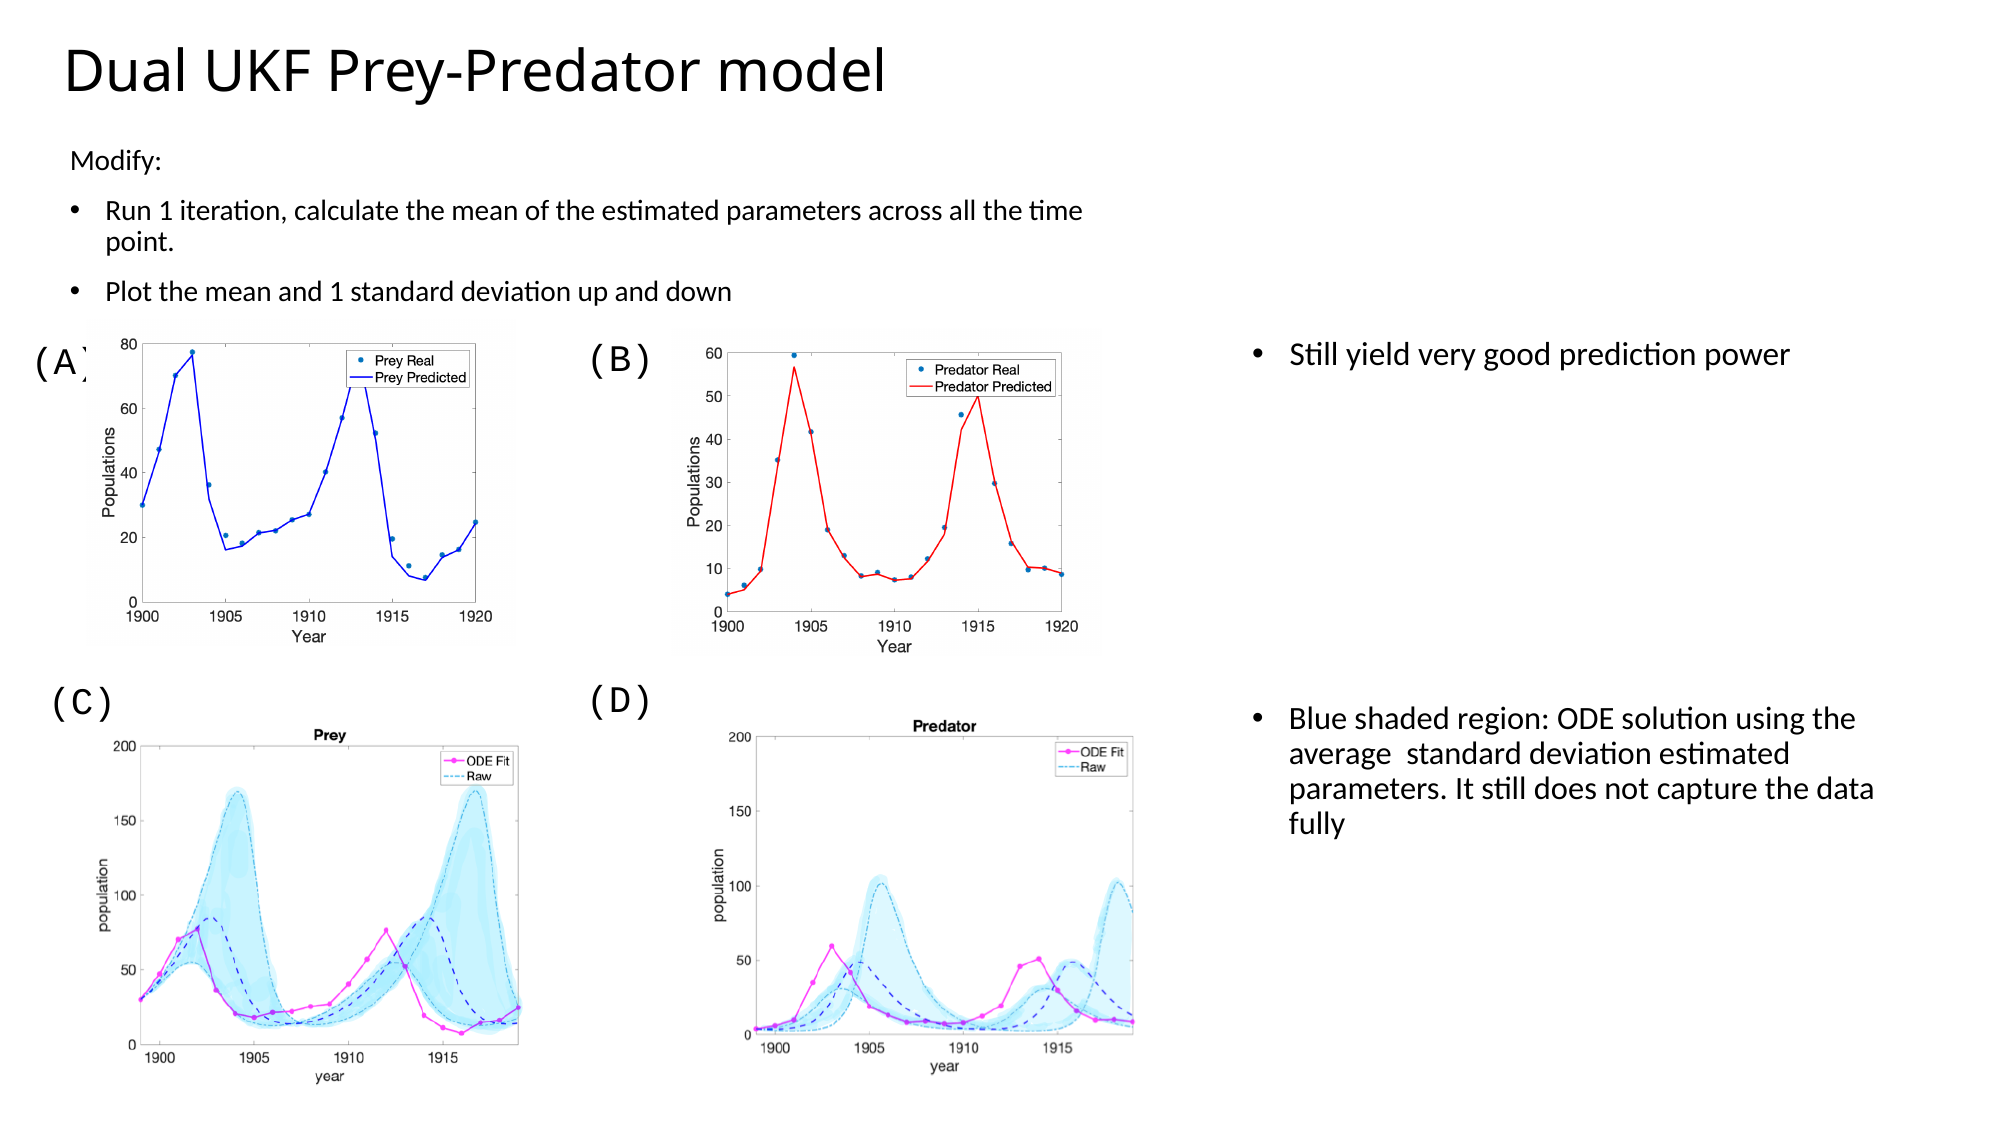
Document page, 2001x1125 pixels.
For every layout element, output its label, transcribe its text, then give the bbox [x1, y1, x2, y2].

text_box (C) [33, 669, 131, 730]
title Dual UKF Prey-Predator model [48, 33, 1259, 112]
text_box (D) [571, 667, 669, 728]
list Modify: Run 1 iteration, calculate the mean of the estimated parameters across all the time point. Plot the mean and 1 standard deviation up and down [54, 137, 1151, 317]
text_box (B) [571, 326, 669, 386]
picture [82, 709, 528, 1092]
picture [85, 319, 516, 647]
text_box (A) [16, 329, 85, 390]
text_box Still yield very good prediction power [1237, 329, 1871, 469]
picture [694, 711, 1151, 1077]
picture [671, 328, 1102, 656]
